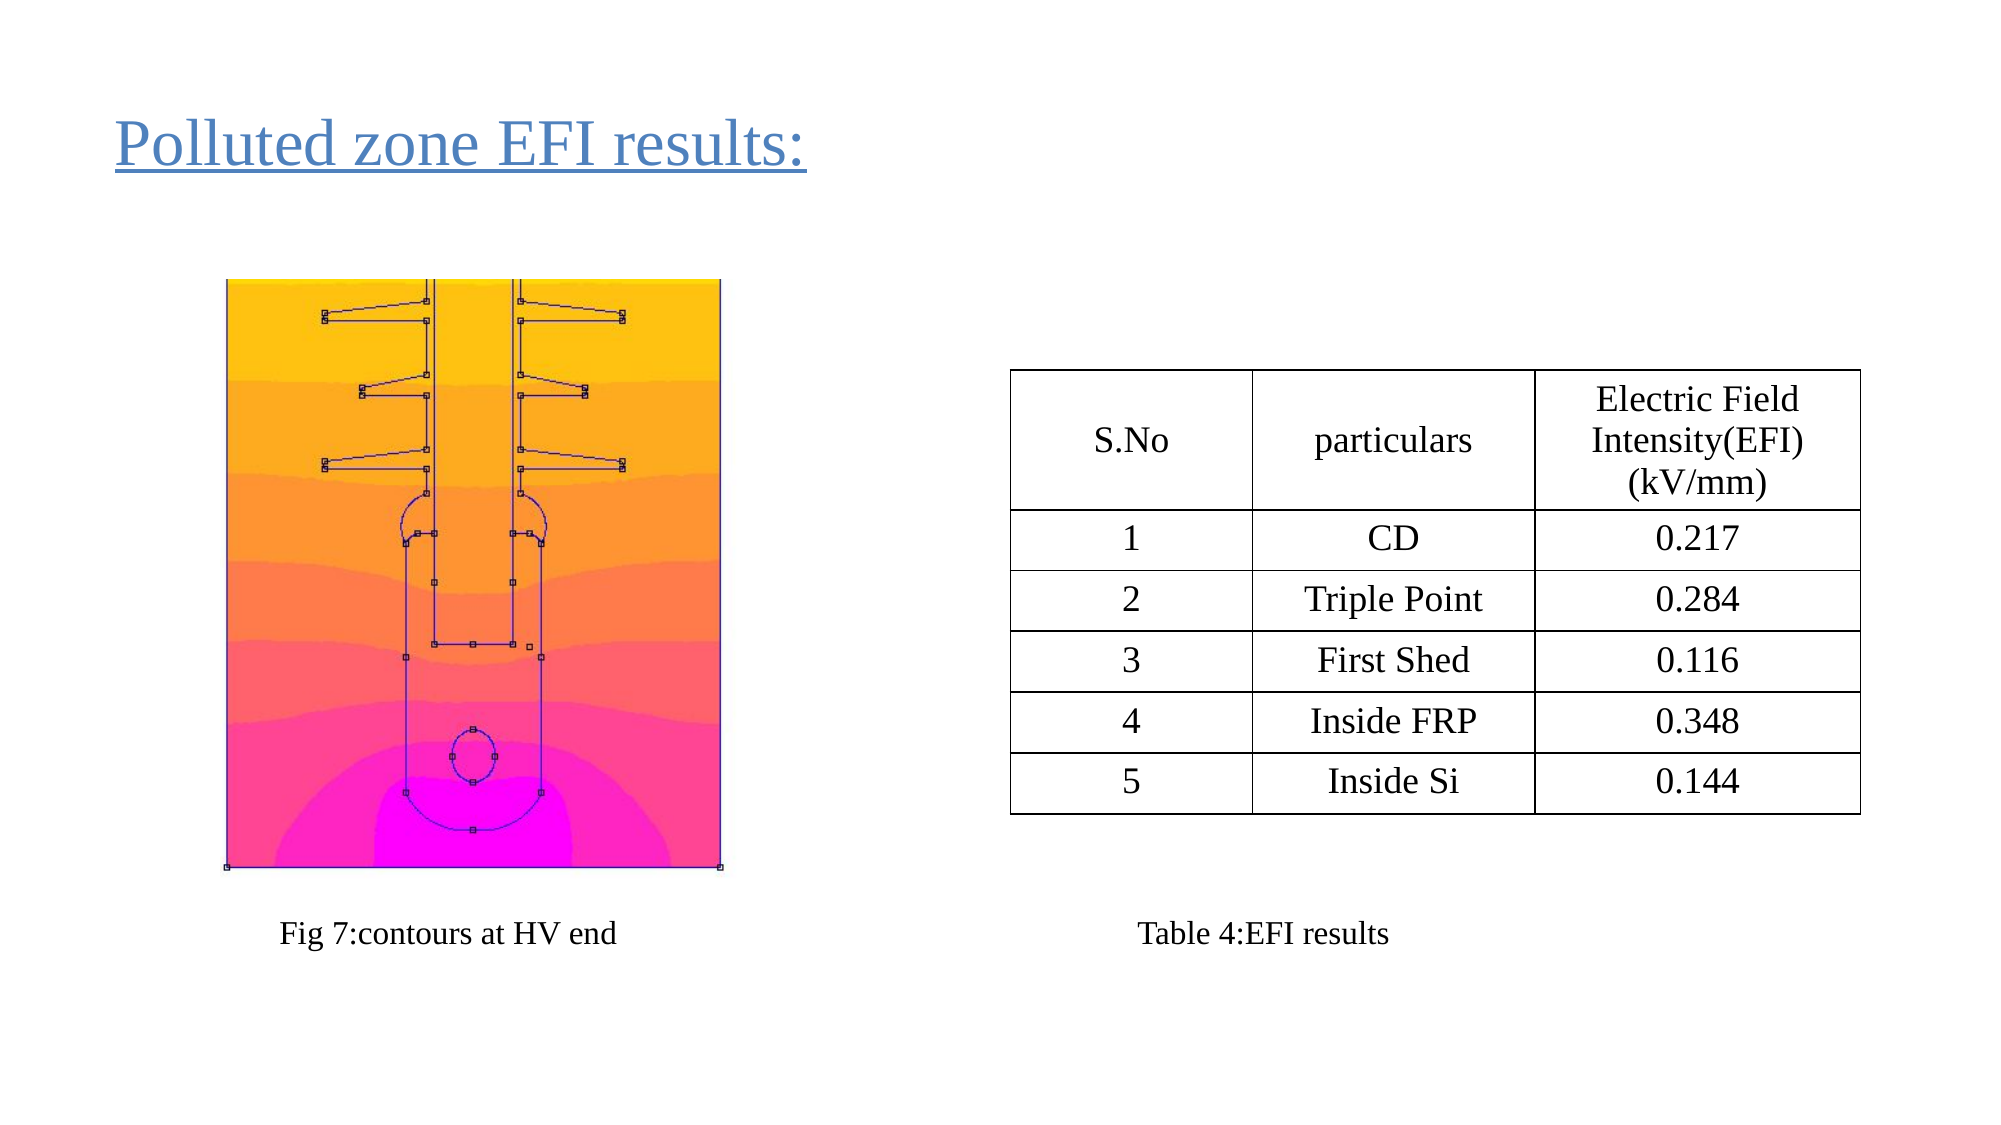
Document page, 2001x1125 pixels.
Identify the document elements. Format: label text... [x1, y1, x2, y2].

table_cell 4 [1011, 693, 1252, 752]
table_cell 5 [1011, 754, 1252, 813]
list Table 4:EFI results [1031, 878, 1608, 959]
table_cell Inside Si [1253, 754, 1534, 813]
title Polluted zone EFI results: [99, 45, 1900, 233]
table_cell 1 [1011, 511, 1252, 570]
table_cell 0.144 [1536, 754, 1860, 813]
table_header Electric Field Intensity(EFI) (kV/mm) [1536, 371, 1860, 509]
table_cell 2 [1011, 571, 1252, 630]
table_cell 0.217 [1536, 511, 1860, 570]
table_cell 0.116 [1536, 632, 1860, 691]
table_cell 3 [1011, 632, 1252, 691]
table_header S.No [1011, 371, 1252, 509]
table_cell Triple Point [1253, 571, 1534, 630]
table_cell 0.284 [1536, 571, 1860, 630]
table_cell CD [1253, 511, 1534, 570]
table_cell Inside FRP [1253, 693, 1534, 752]
list Fig 7:contours at HV end [91, 884, 938, 959]
table_cell First Shed [1253, 632, 1534, 691]
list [219, 279, 743, 885]
table_cell 0.348 [1536, 693, 1860, 752]
table_header particulars [1253, 371, 1534, 509]
